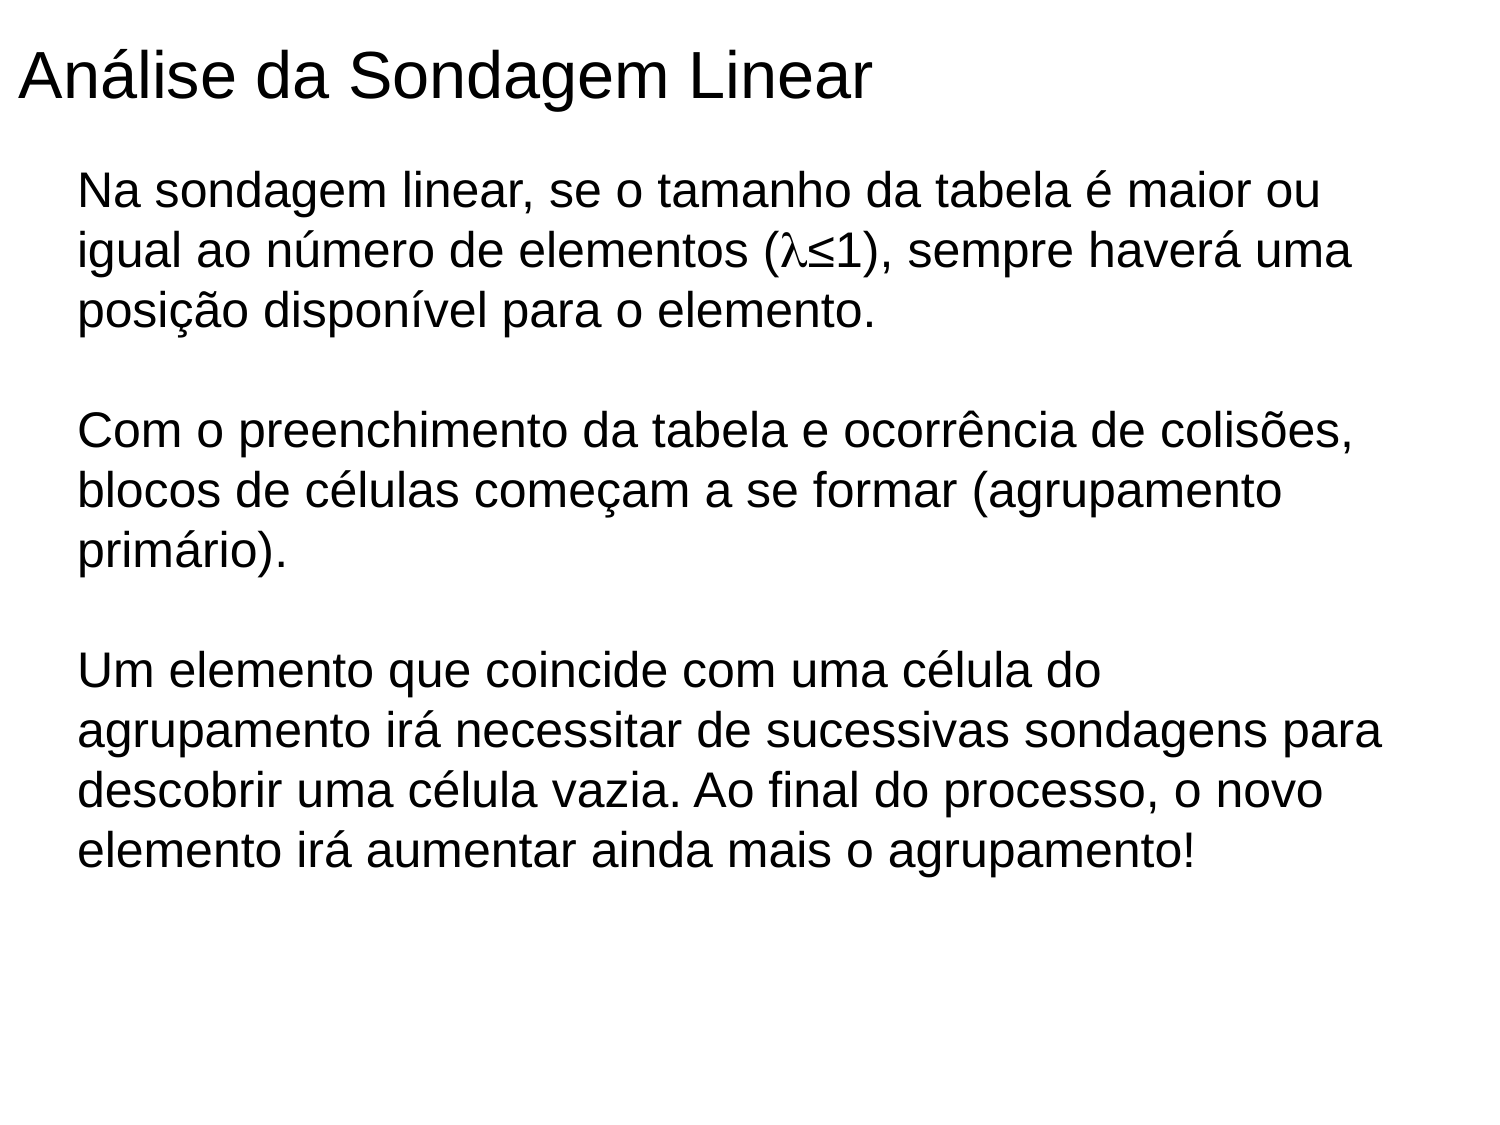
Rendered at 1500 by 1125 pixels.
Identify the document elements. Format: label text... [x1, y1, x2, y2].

text_box Na sondagem linear, se o tamanho da tabela é maior ou igual ao número de elementos (≤1), sempre haverá uma posição disponível para o elemento. Com o preenchimento da tabela e ocorrência de colisões, blocos de células começam a se formar (agrupamento primário). Um elemento que coincide com uma célula do agrupamento irá necessitar de sucessivas sondagens para descobrir uma célula vazia. Ao final do processo, o novo elemento irá aumentar ainda mais o agrupamento! [62, 149, 1413, 945]
text_box Análise da Sondagem Linear [4, 24, 889, 120]
